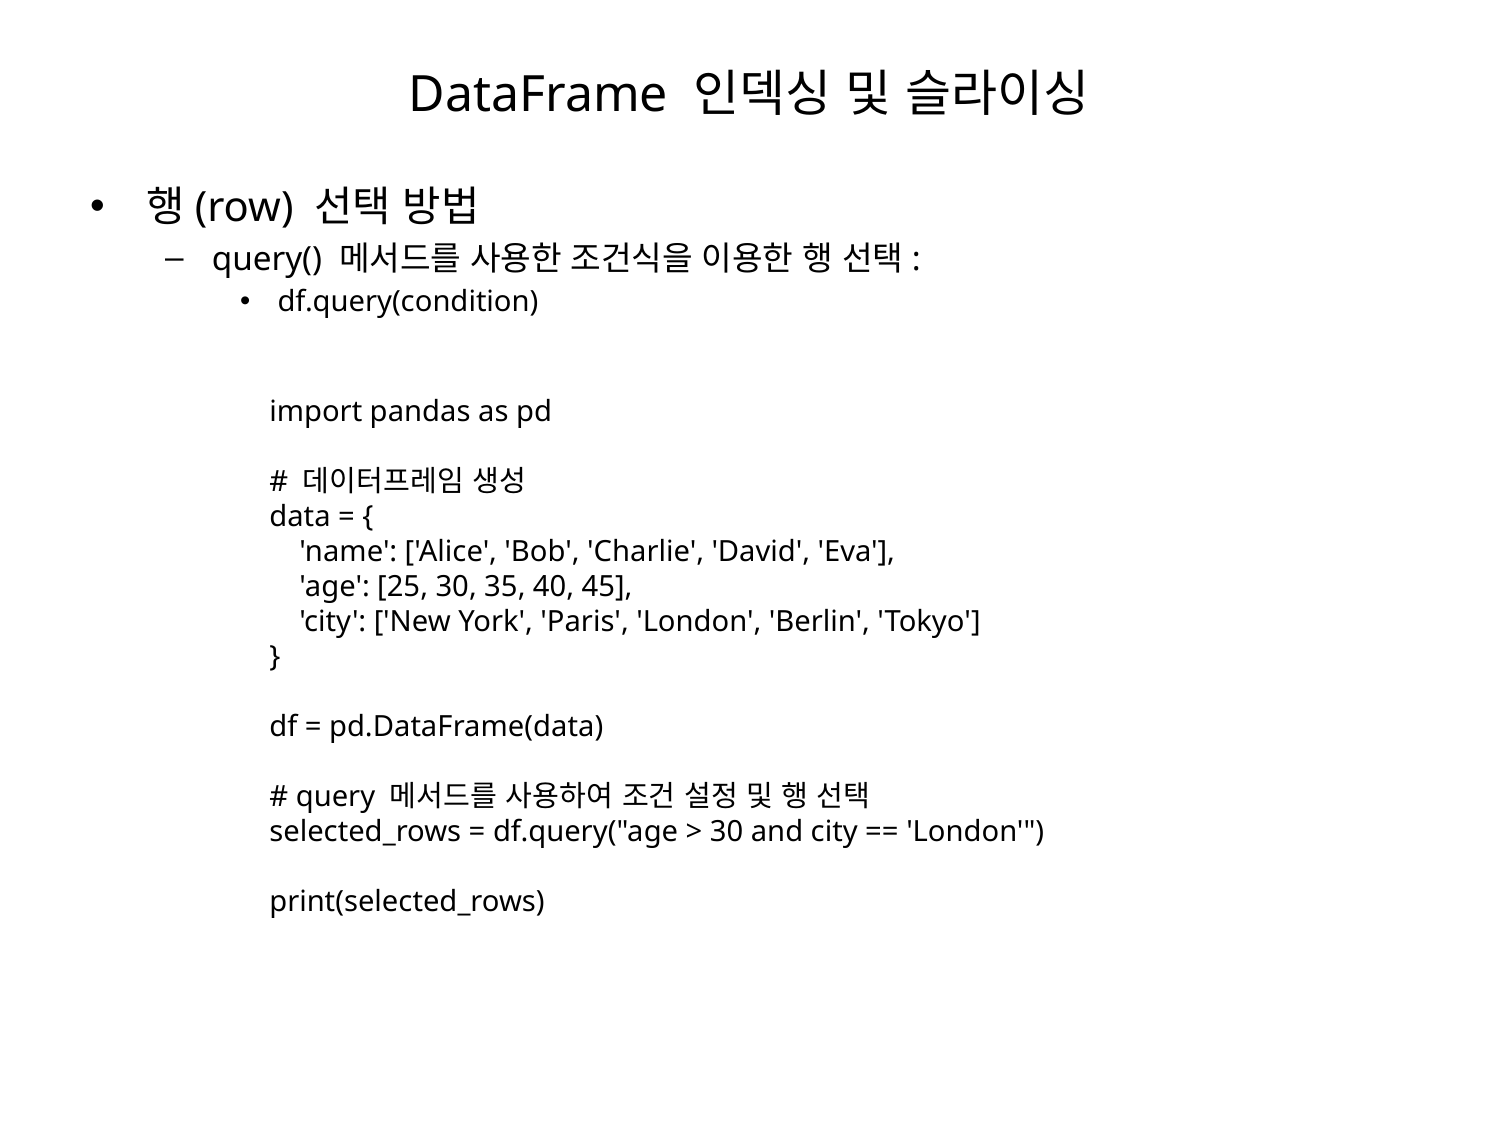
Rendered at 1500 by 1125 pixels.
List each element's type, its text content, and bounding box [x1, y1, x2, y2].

text_box import pandas as pd # 데이터프레임 생성 data = { 'name': ['Alice', 'Bob', 'Charlie', 'David', 'Eva'], 'age': [25, 30, 35, 40, 45], 'city': ['New York', 'Paris', 'London', 'Berlin', 'Tokyo'] } df = pd.DataFrame(data) # query 메서드를 사용하여 조건 설정 및 행 선택 selected_rows = df.query("age > 30 and city == 'London'") print(selected_rows) [254, 385, 1197, 925]
list 행(row) 선택 방법 query() 메서드를 사용한 조건식을 이용한 행 선택: df.query(condition) [75, 172, 1376, 1005]
title DataFrame 인덱싱 및 슬라이싱 [75, 45, 1424, 138]
